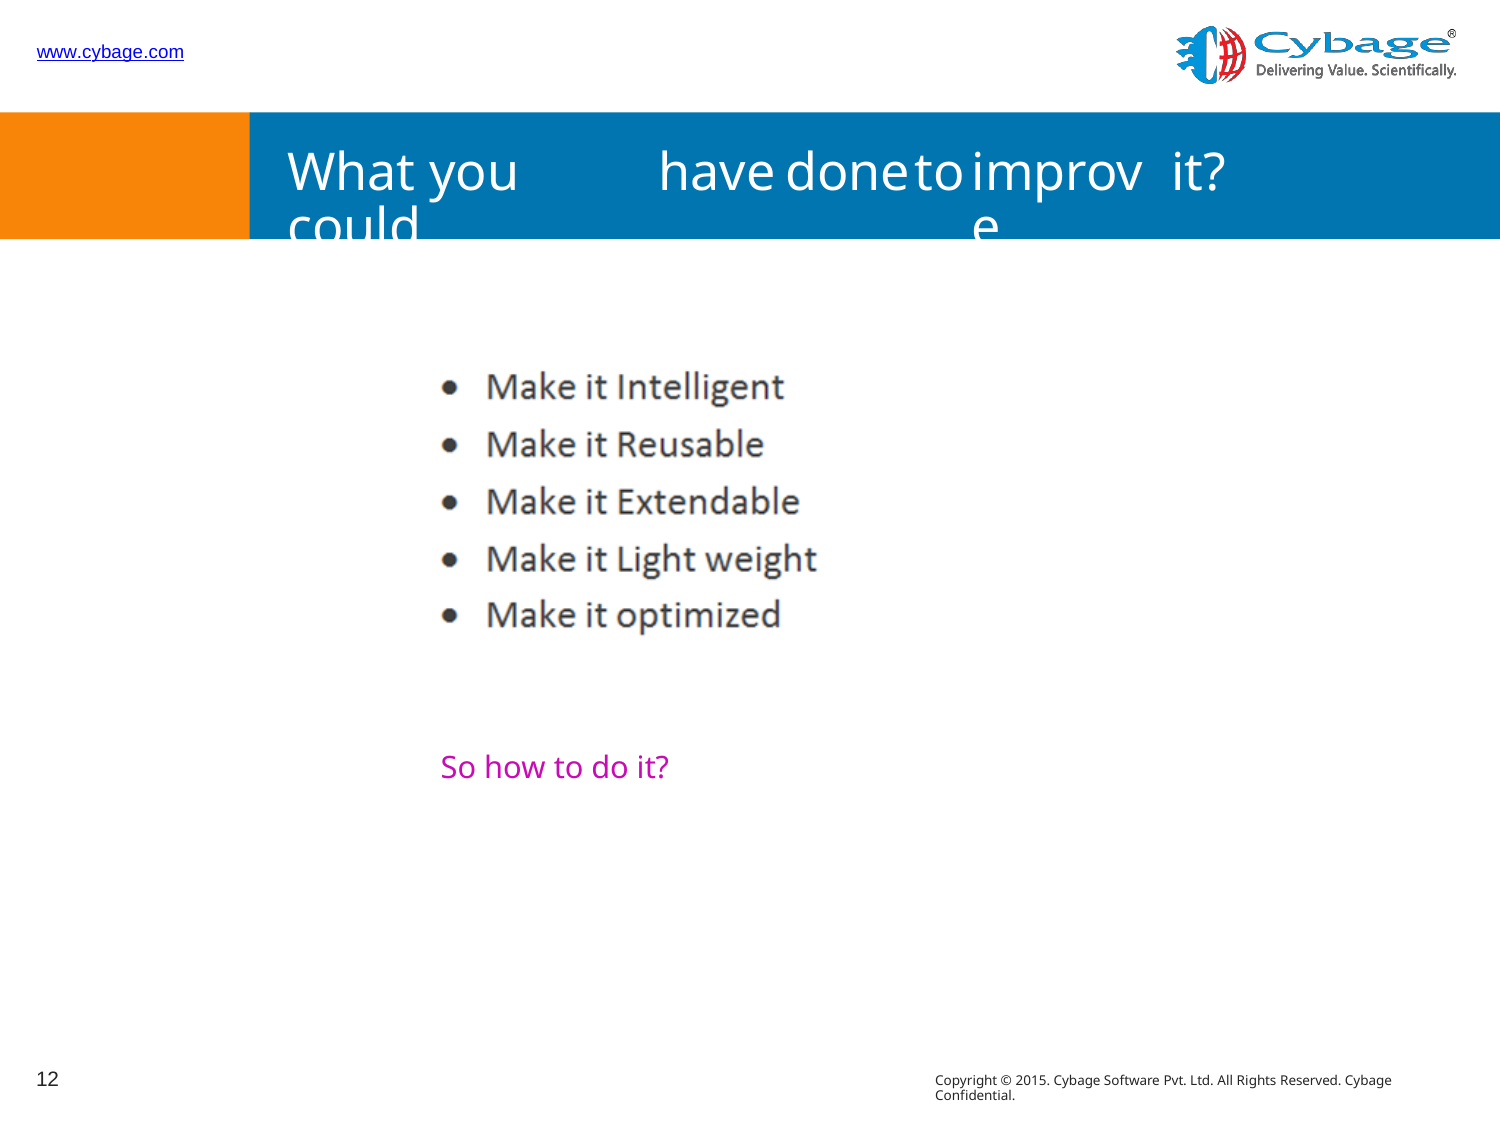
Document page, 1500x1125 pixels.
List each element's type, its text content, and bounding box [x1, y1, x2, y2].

text_box [0, 112, 249, 240]
text_box improve [969, 145, 1167, 202]
text_box to [912, 145, 968, 202]
text_box www.cybage.com [34, 41, 189, 65]
text_box Copyright © 2015. Cybage Software Pvt. Ltd. All Rights Reserved. Cybage Confidential. [933, 1072, 1464, 1091]
text_box What you could [284, 145, 655, 202]
text_box done [783, 145, 911, 202]
picture [410, 351, 848, 648]
text_box [249, 112, 1500, 240]
text_box [1176, 26, 1456, 84]
text_box So how to do it? [438, 749, 703, 790]
text_box it? [1169, 145, 1237, 202]
text_box 12 [34, 1067, 65, 1093]
text_box have [656, 145, 782, 202]
